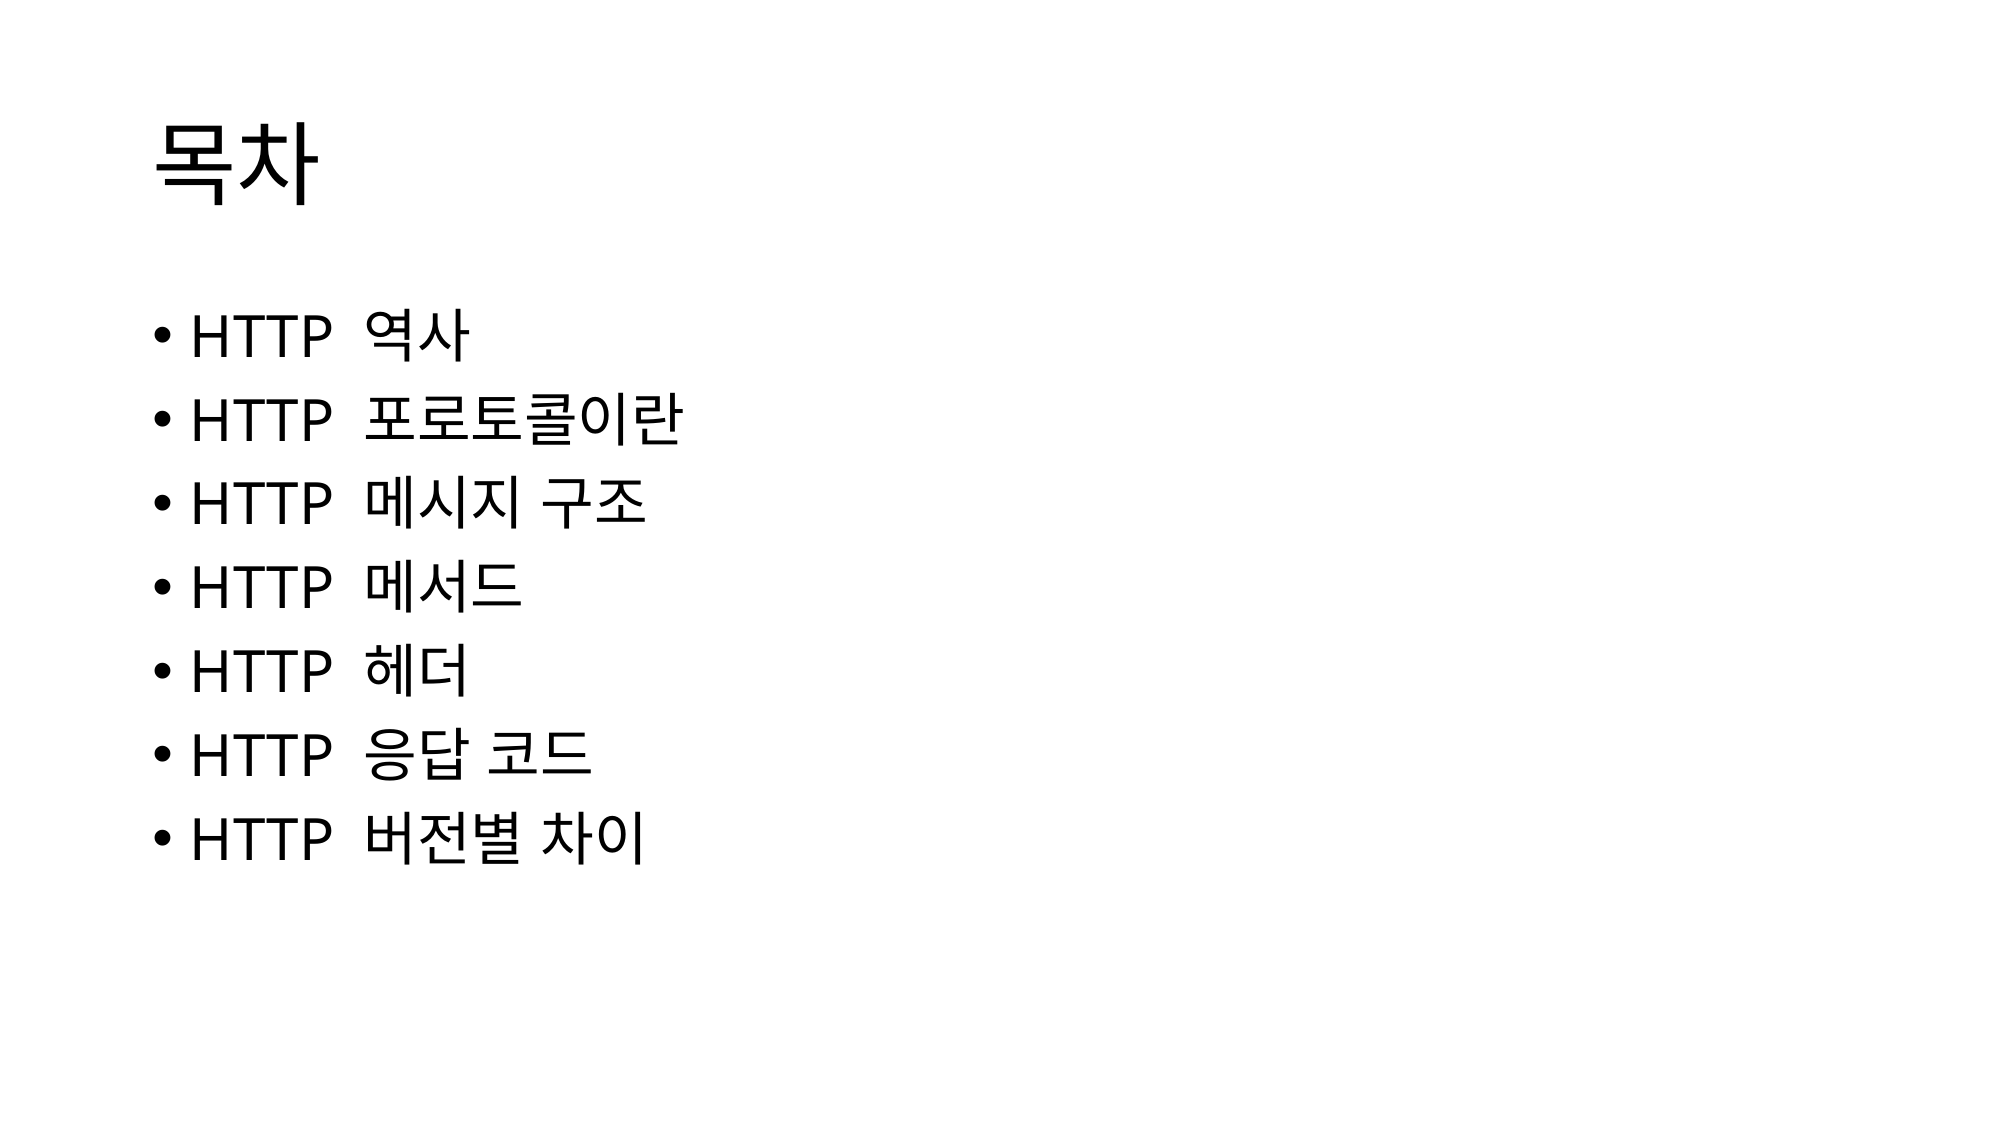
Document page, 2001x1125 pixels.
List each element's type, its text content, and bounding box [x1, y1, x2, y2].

list HTTP 역사 HTTP 포로토콜이란 HTTP 메시지 구조 HTTP 메서드 HTTP 헤더 HTTP 응답 코드 HTTP 버전별 차이 [137, 299, 1863, 1014]
title 목차 [137, 59, 1863, 278]
